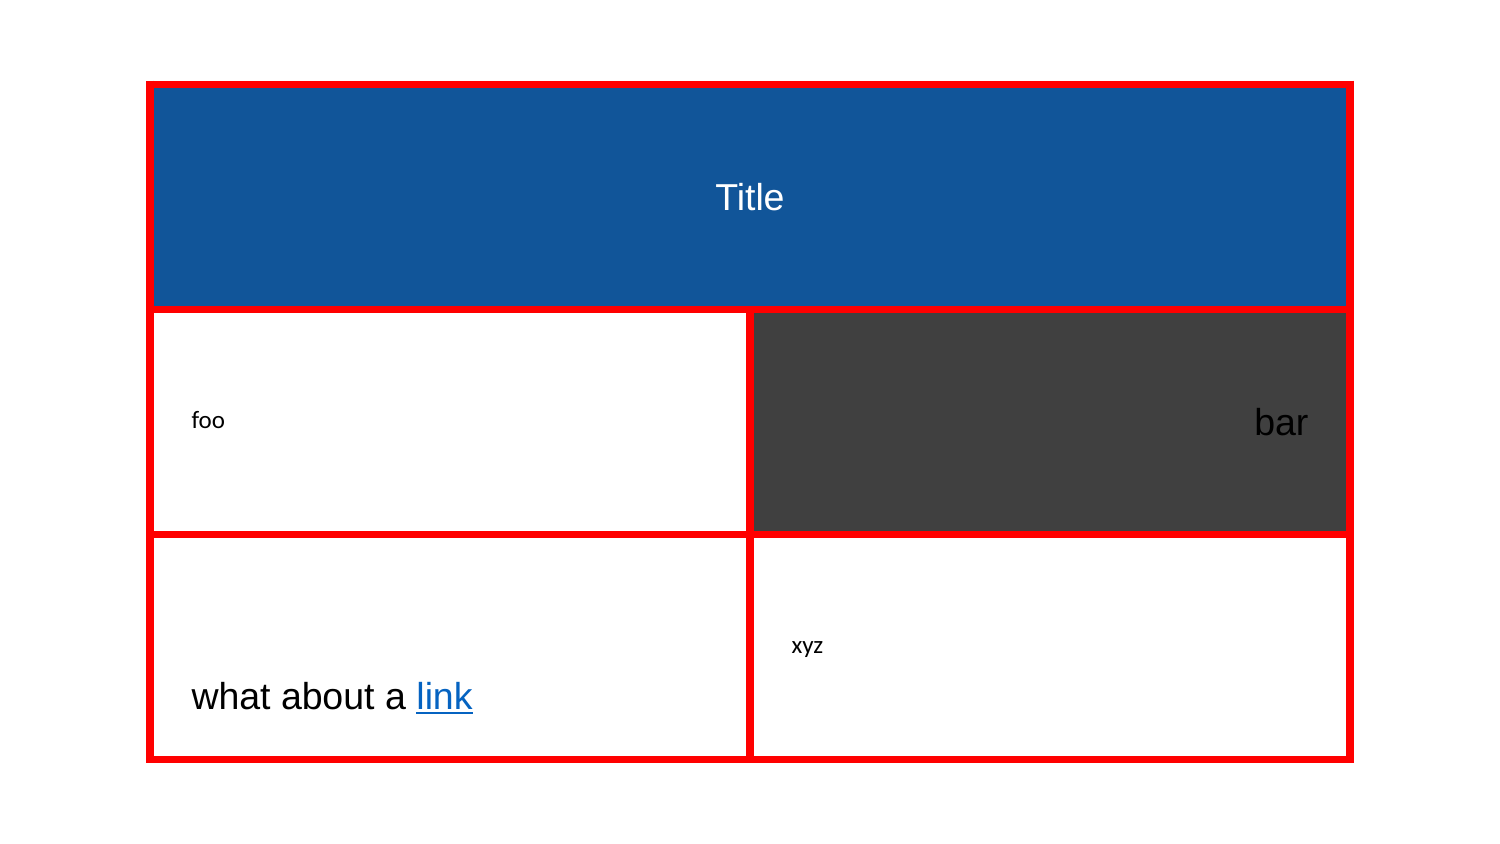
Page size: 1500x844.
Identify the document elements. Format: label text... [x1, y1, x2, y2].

table_cell xyz [754, 538, 1346, 756]
table_cell what about a link [154, 538, 746, 756]
table_header Title [154, 88, 1346, 306]
table_cell bar [754, 313, 1346, 531]
table_cell foo [154, 313, 746, 531]
